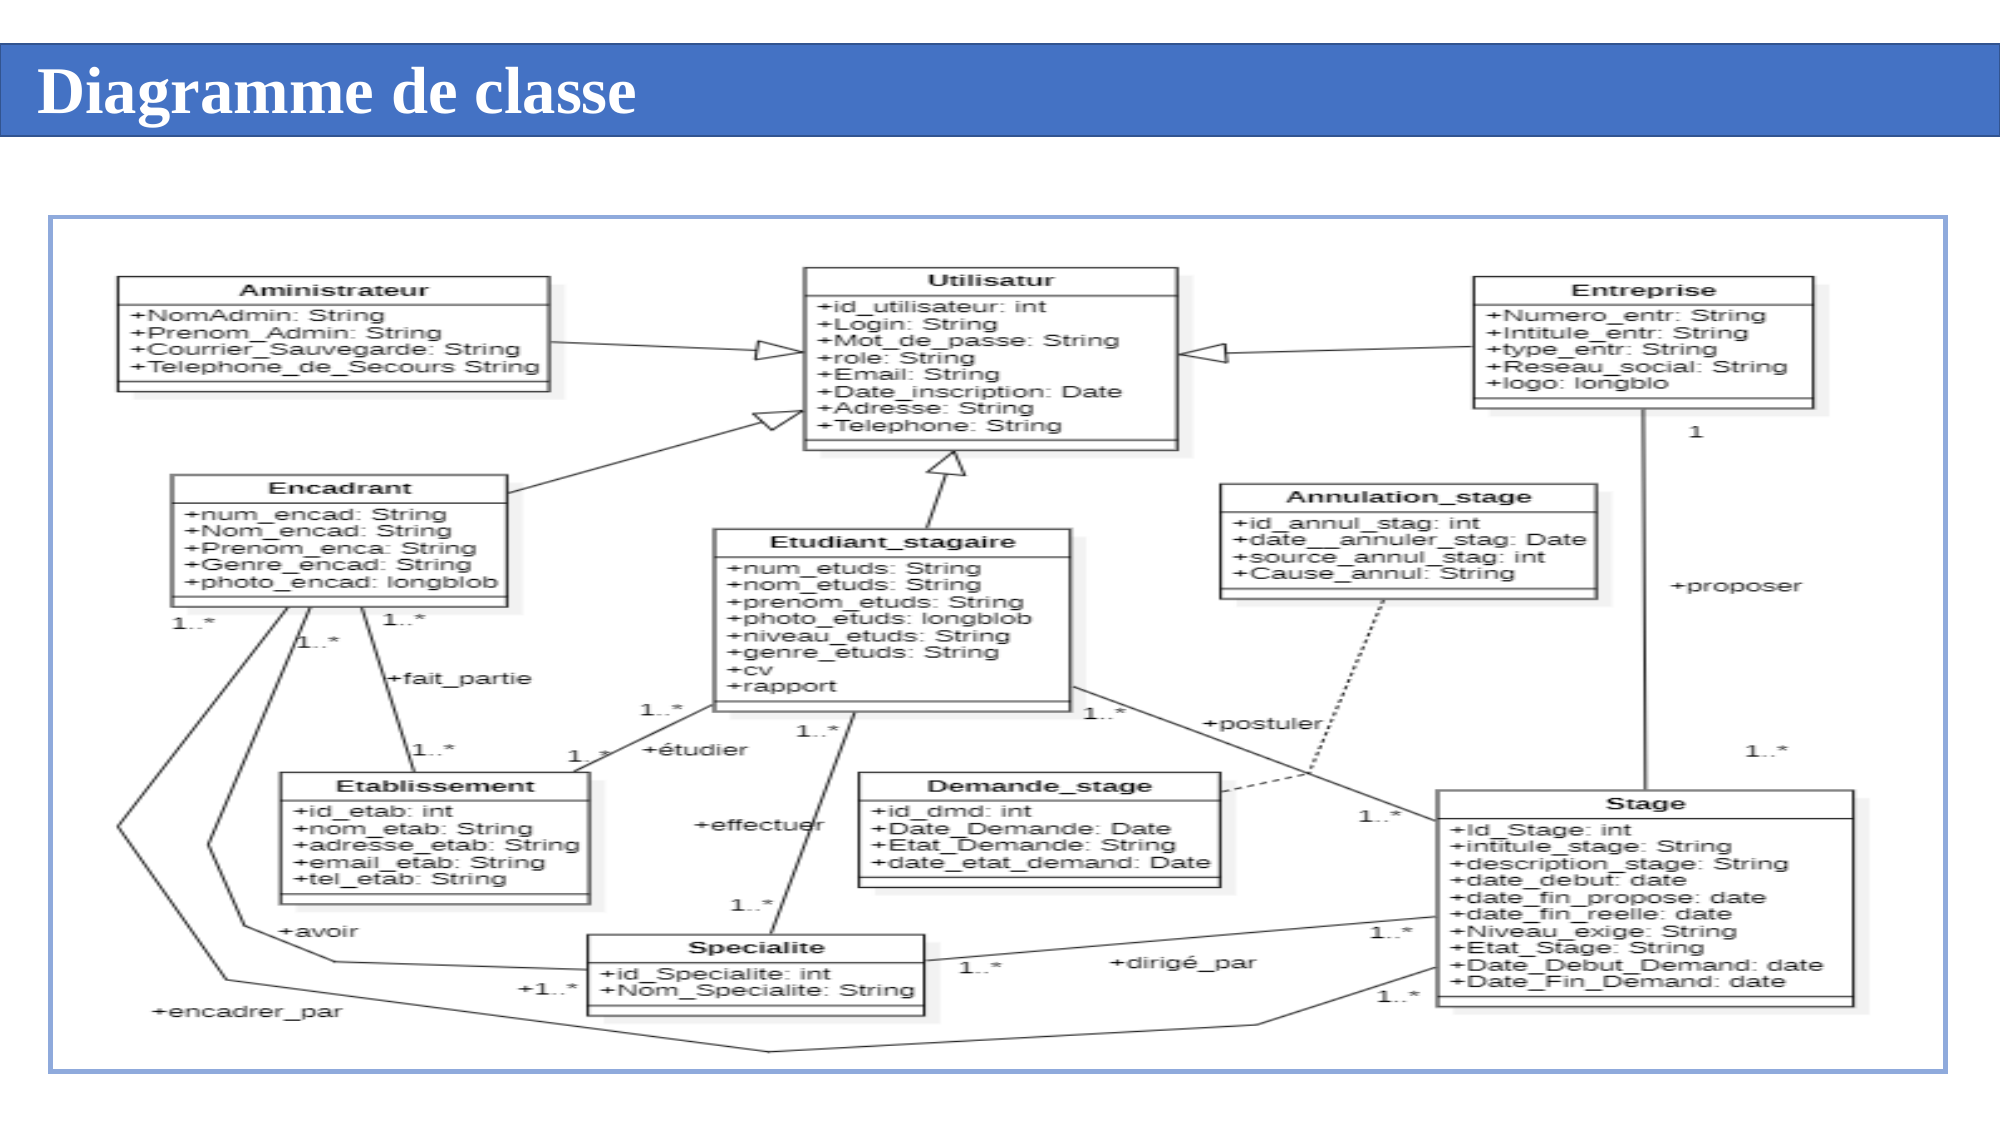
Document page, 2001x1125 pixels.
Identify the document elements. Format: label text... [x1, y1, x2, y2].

picture [85, 251, 1918, 1056]
text_box [0, 43, 2000, 137]
text_box [50, 216, 1946, 1073]
text_box Diagramme de classe [22, 39, 1002, 135]
